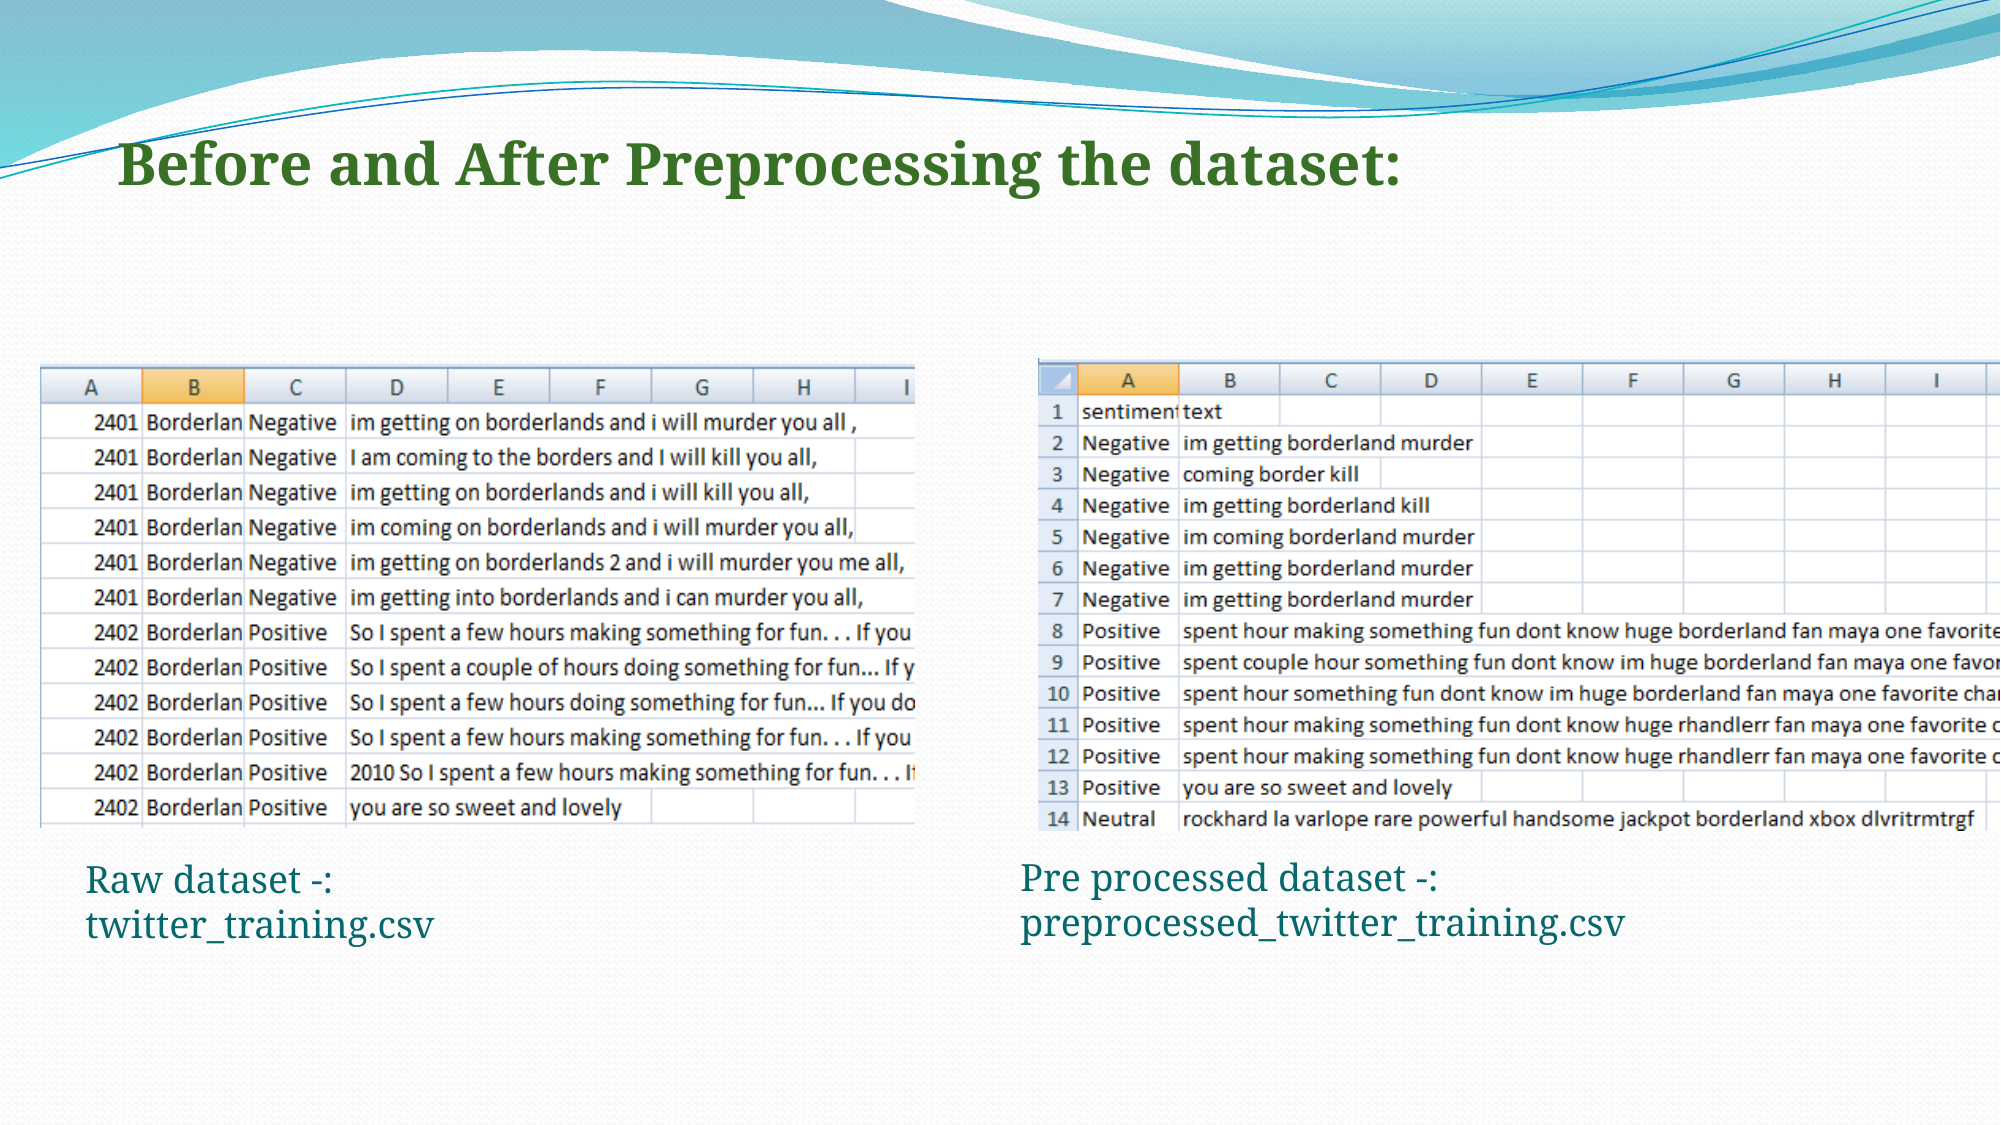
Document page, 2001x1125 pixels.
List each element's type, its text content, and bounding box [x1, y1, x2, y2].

text_box Before and After Preprocessing the dataset: [102, 120, 1616, 205]
text_box Pre processed dataset -: preprocessed_twitter_training.csv [1005, 846, 2000, 952]
picture [40, 363, 916, 828]
picture [1037, 358, 2000, 831]
text_box Raw dataset -: twitter_training.csv [70, 848, 675, 954]
